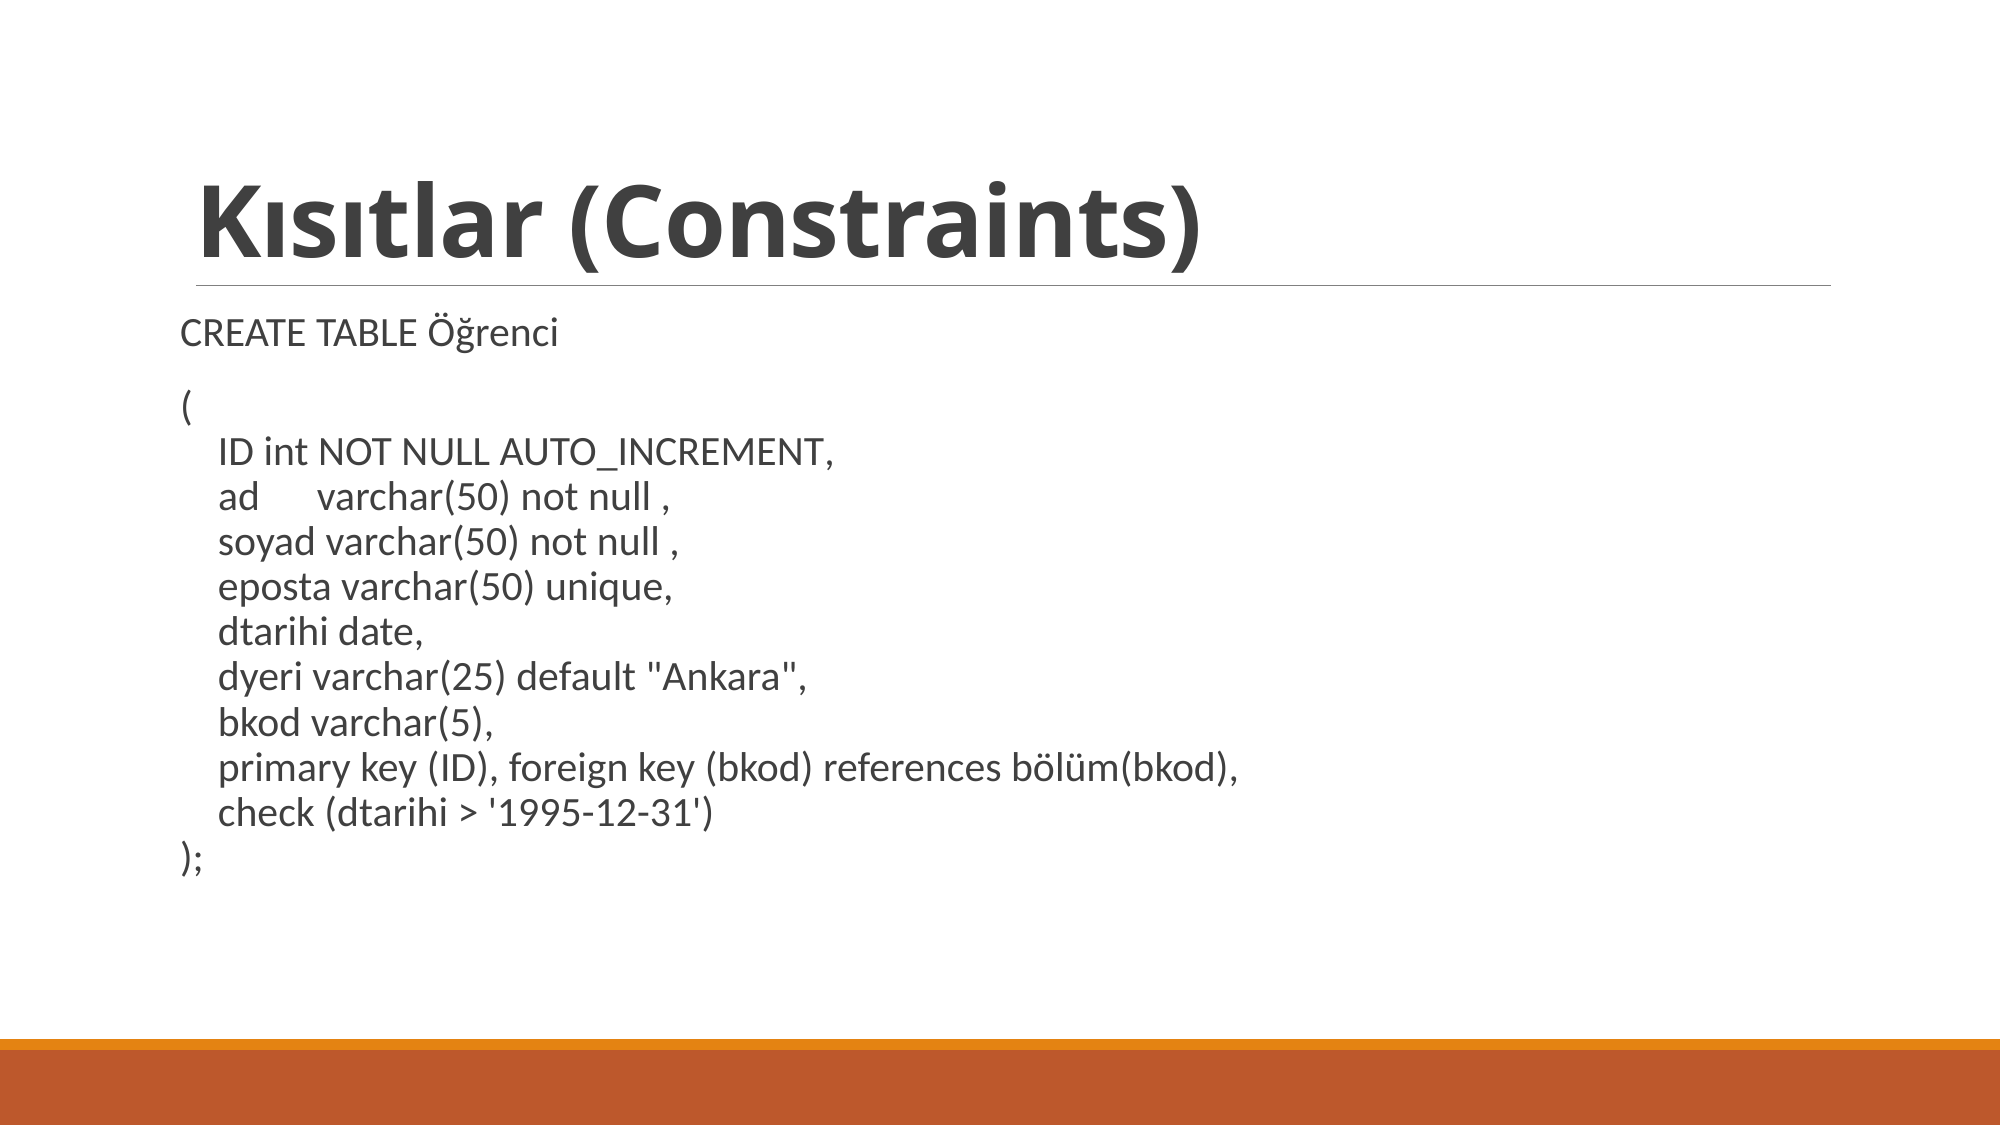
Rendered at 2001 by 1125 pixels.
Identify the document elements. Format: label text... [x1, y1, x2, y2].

list CREATE TABLE Öğrenci ( ID int NOT NULL AUTO_INCREMENT, ad varchar(50) not null , soyad varchar(50) not null , eposta varchar(50) unique, dtarihi date, dyeri varchar(25) default "Ankara", bkod varchar(5), primary key (ID), foreign key (bkod) references bölüm(bkod), check (dtarihi > '1995-12-31') ); [180, 302, 1830, 963]
title Kısıtlar (Constraints) [180, 47, 1830, 285]
